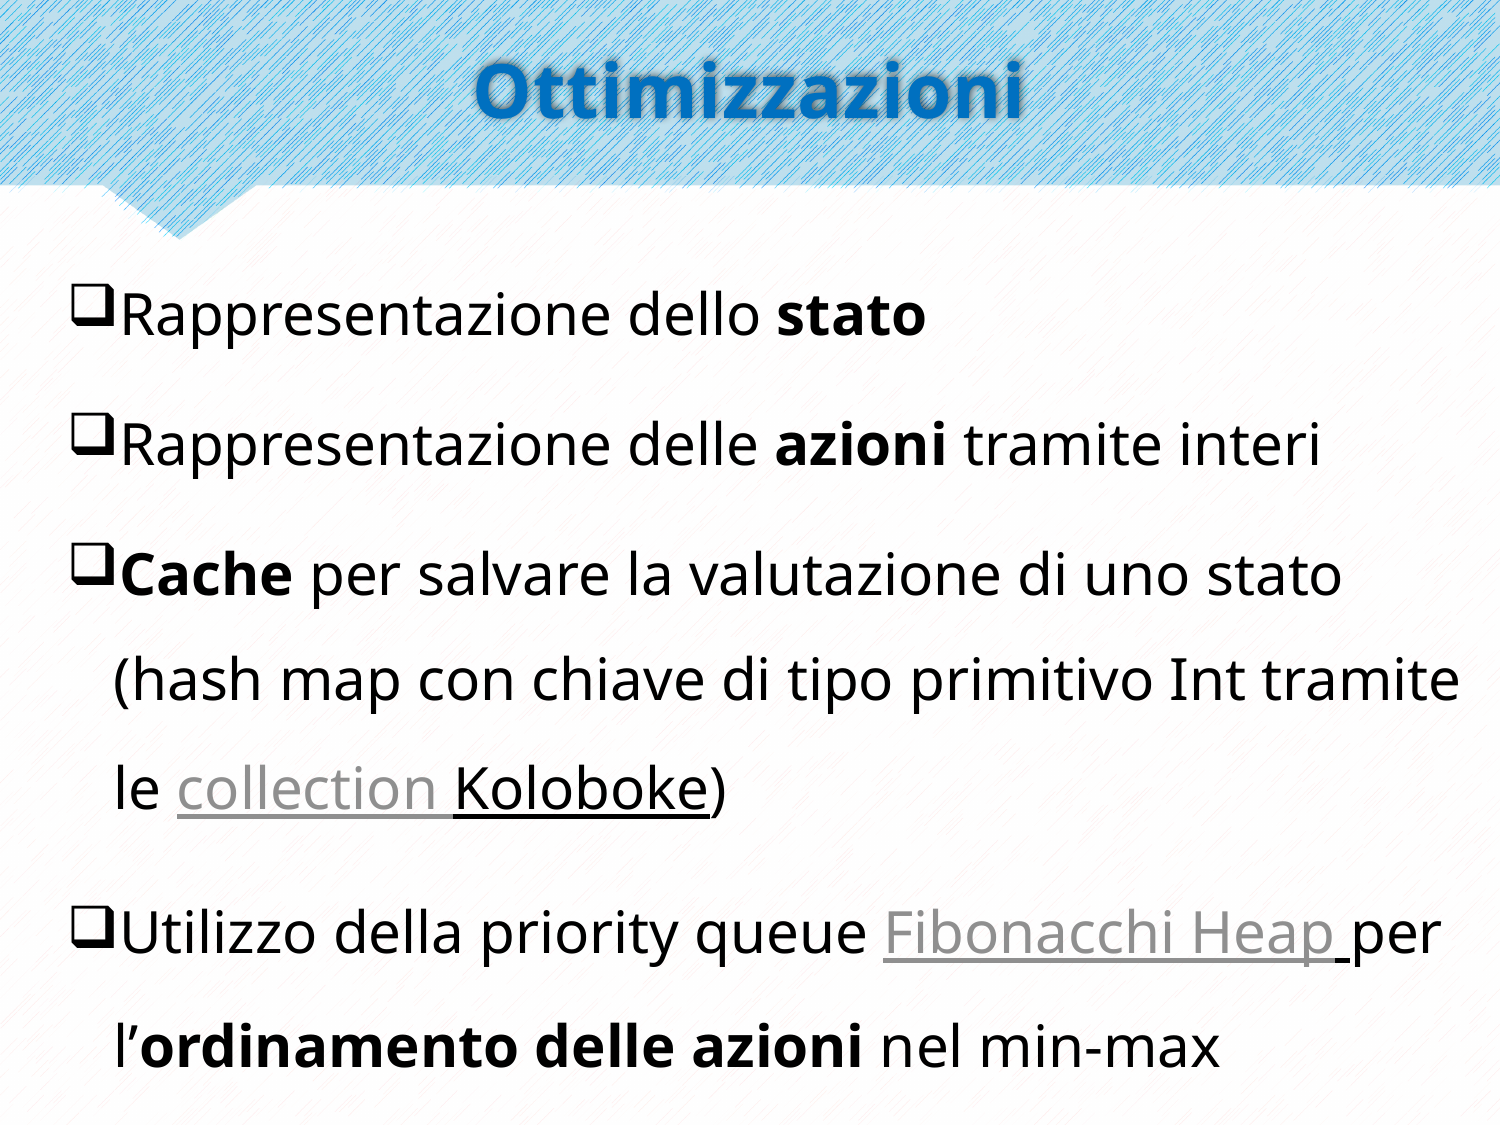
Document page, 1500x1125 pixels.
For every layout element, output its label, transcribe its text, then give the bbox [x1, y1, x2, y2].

text_box Ottimizzazioni [315, 19, 1185, 139]
picture [0, 0, 1500, 1125]
text_box Rappresentazione dello stato Rappresentazione delle azioni tramite interi Cache per salvare la valutazione di uno stato (hash map con chiave di tipo primitivo Int tramite le collection Koloboke) Utilizzo della priority queue Fibonacchi Heap per l’ordinamento delle azioni nel min-max [52, 234, 1481, 1087]
